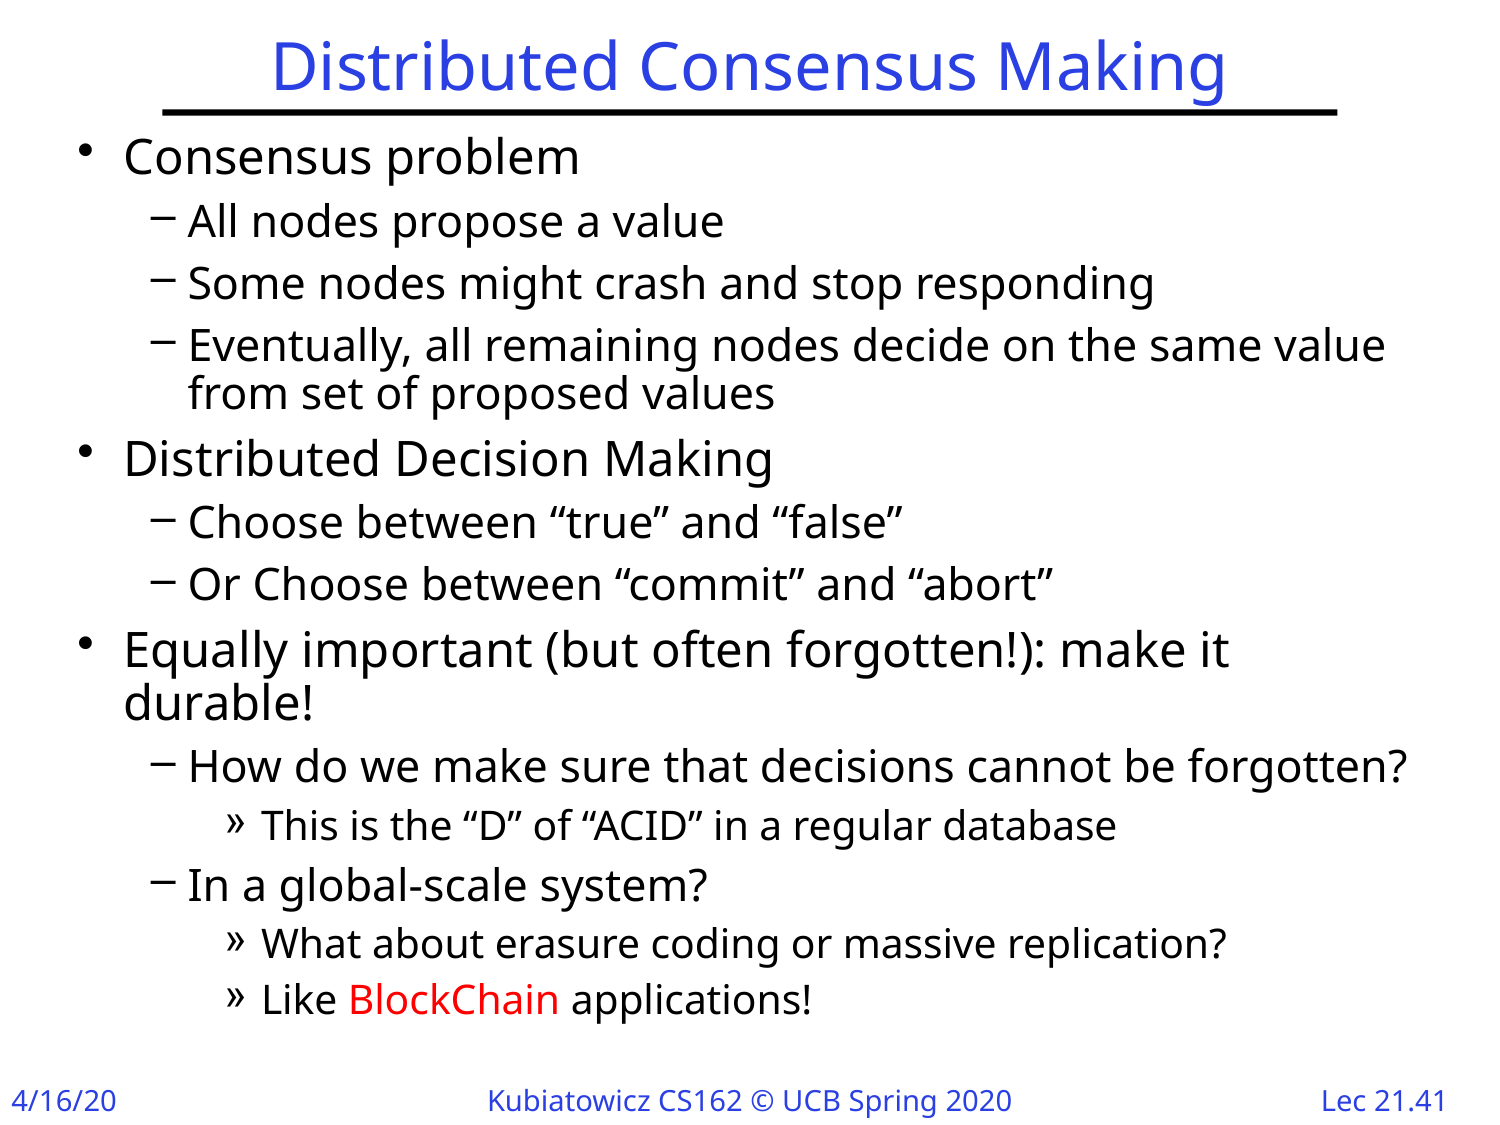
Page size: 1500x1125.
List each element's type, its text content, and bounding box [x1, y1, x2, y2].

title Distributed Consensus Making [162, 24, 1338, 113]
list Consensus problem All nodes propose a value Some nodes might crash and stop responding Eventually, all remaining nodes decide on the same value from set of proposed values Distributed Decision Making Choose between “true” and “false” Or Choose between “commit” and “abort” Equally important (but often forgotten!): make it durable! How do we make sure that decisions cannot be forgotten? This is the “D” of “ACID” in a regular database In a global-scale system? What about erasure coding or massive replication? Like BlockChain applications! [62, 125, 1425, 1050]
